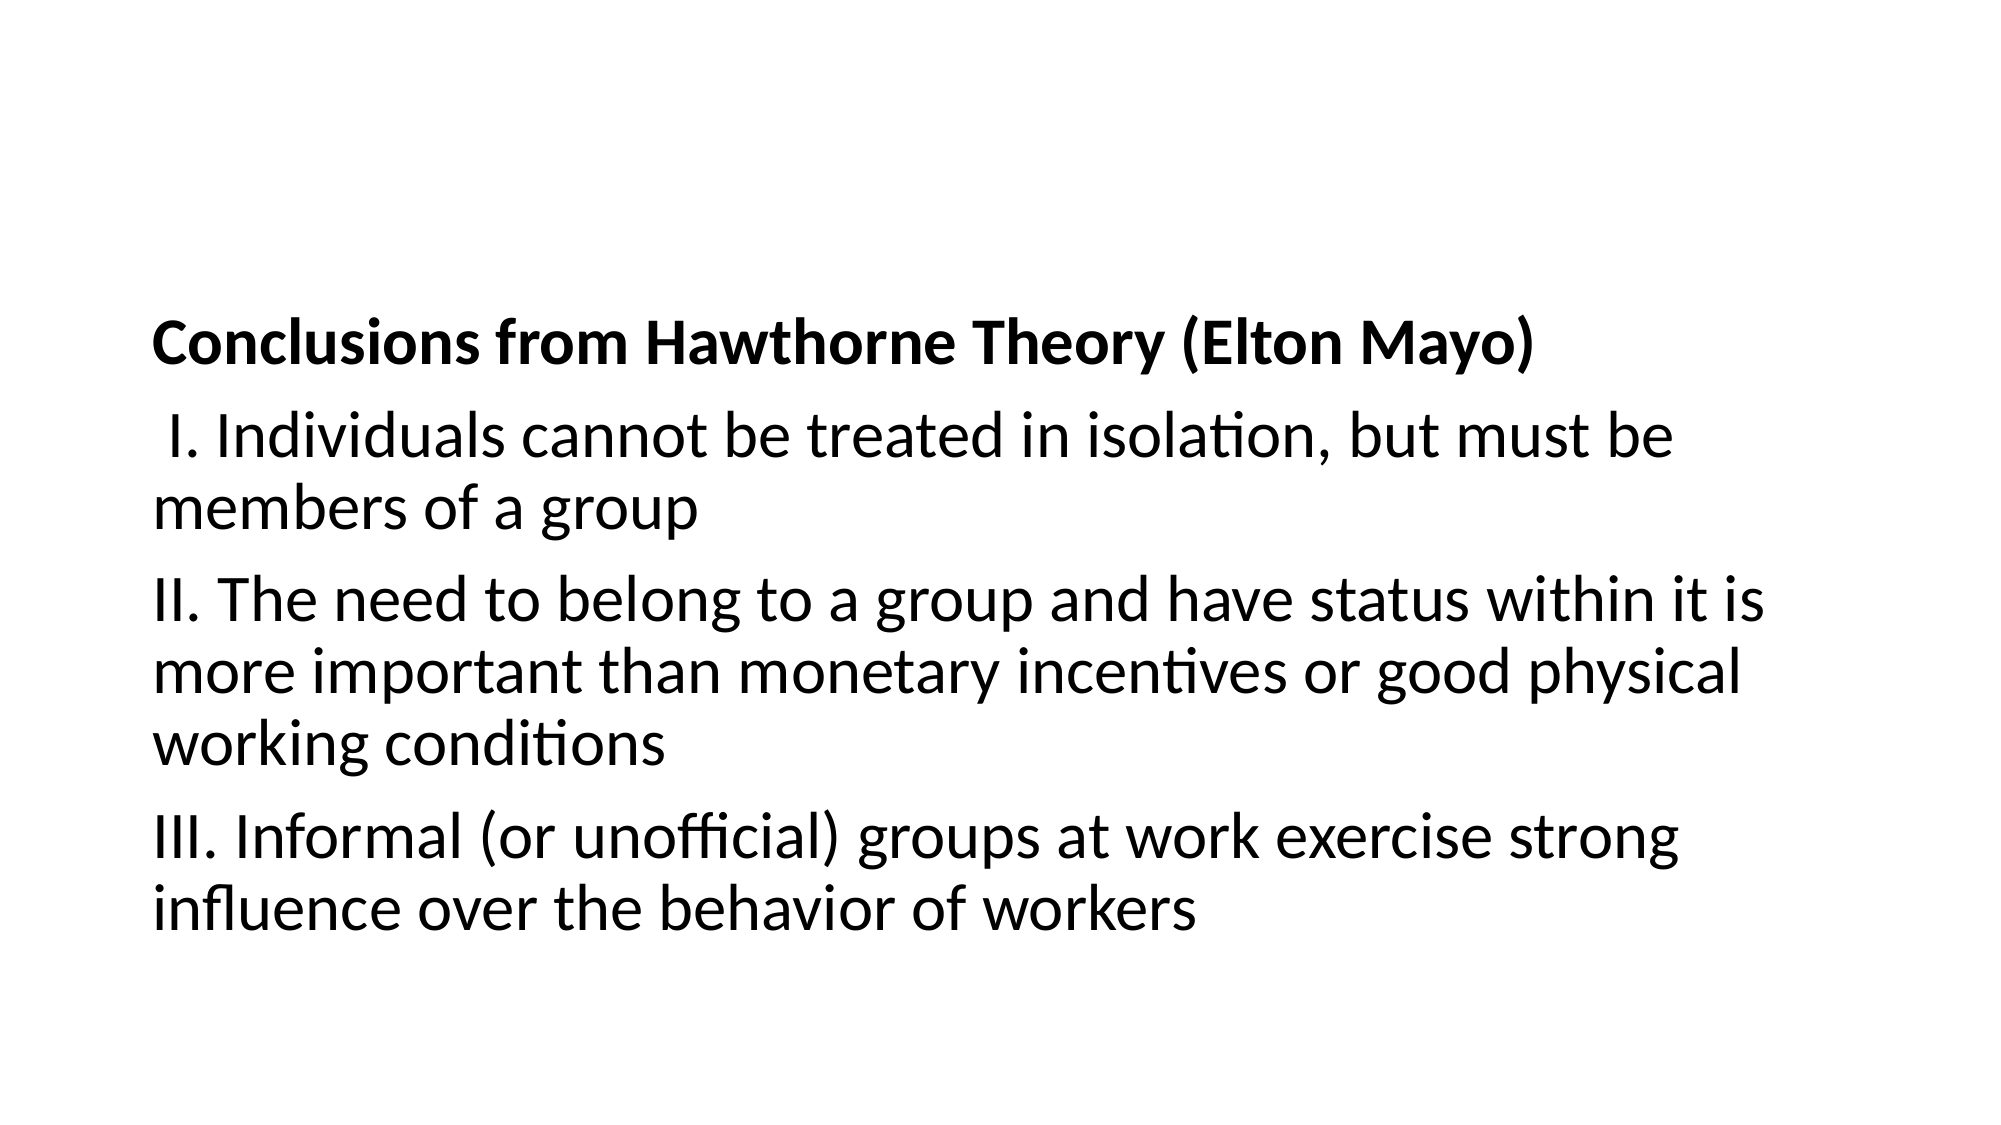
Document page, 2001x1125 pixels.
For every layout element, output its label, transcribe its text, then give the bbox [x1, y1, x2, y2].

list Conclusions from Hawthorne Theory (Elton Mayo) I. Individuals cannot be treated in isolation, but must be members of a group II. The need to belong to a group and have status within it is more important than monetary incentives or good physical working conditions III. Informal (or unofficial) groups at work exercise strong influence over the behavior of workers [137, 299, 1863, 1014]
